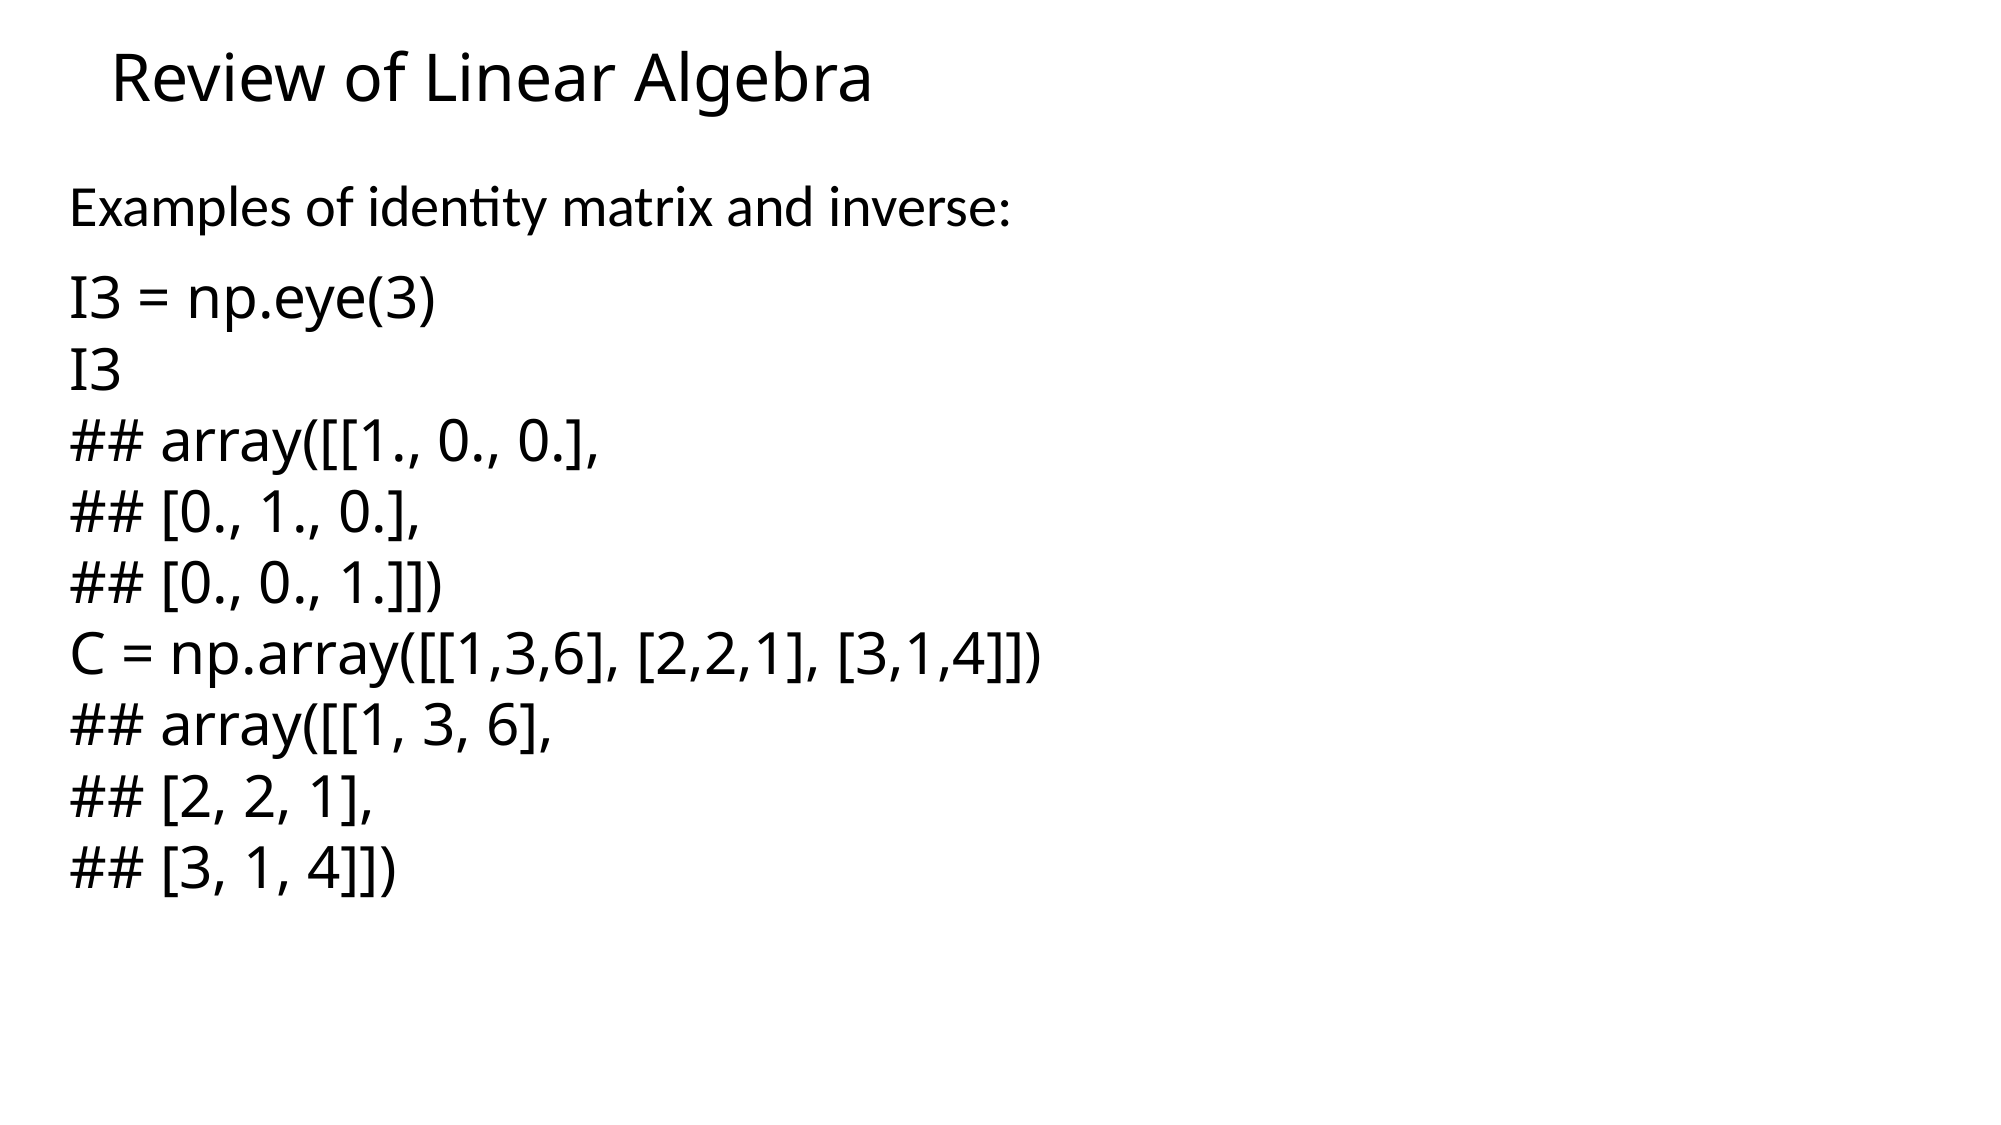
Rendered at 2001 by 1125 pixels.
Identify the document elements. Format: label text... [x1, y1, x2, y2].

title Review of Linear Algebra [95, 36, 1821, 124]
list Examples of identity matrix and inverse: I3 = np.eye(3) I3 ## array([[1., 0., 0.], ## [0., 1., 0.], ## [0., 0., 1.]]) C = np.array([[1,3,6], [2,2,1], [3,1,4]]) ## array([[1, 3, 6], ## [2, 2, 1], ## [3, 1, 4]]) [54, 169, 1946, 1067]
